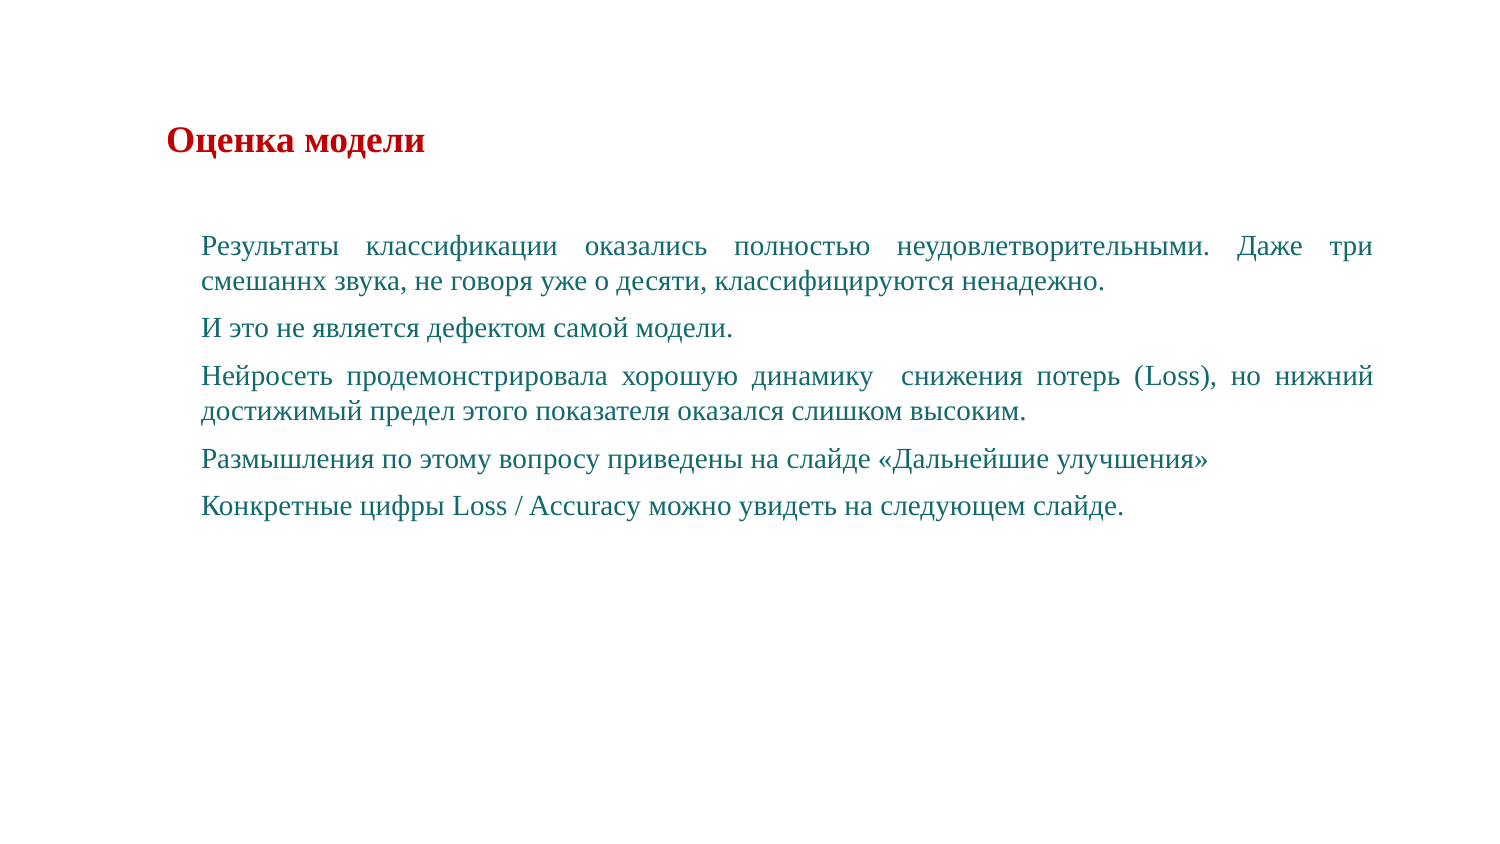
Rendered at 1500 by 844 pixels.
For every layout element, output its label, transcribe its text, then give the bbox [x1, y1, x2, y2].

list Результаты классификации оказались полностью неудовлетворительными. Даже три смешаннх звука, не говоря уже о десяти, классифицируются ненадежно. И это не является дефектом самой модели. Нейросеть продемонстрировала хорошую динамику снижения потерь (Loss), но нижний достижимый предел этого показателя оказался слишком высоким. Размышления по этому вопросу приведены на слайде «Дальнейшие улучшения» Конкретные цифры Loss / Accuracy можно увидеть на следующем слайде. [110, 211, 1389, 613]
title Оценка модели [151, 99, 1446, 194]
